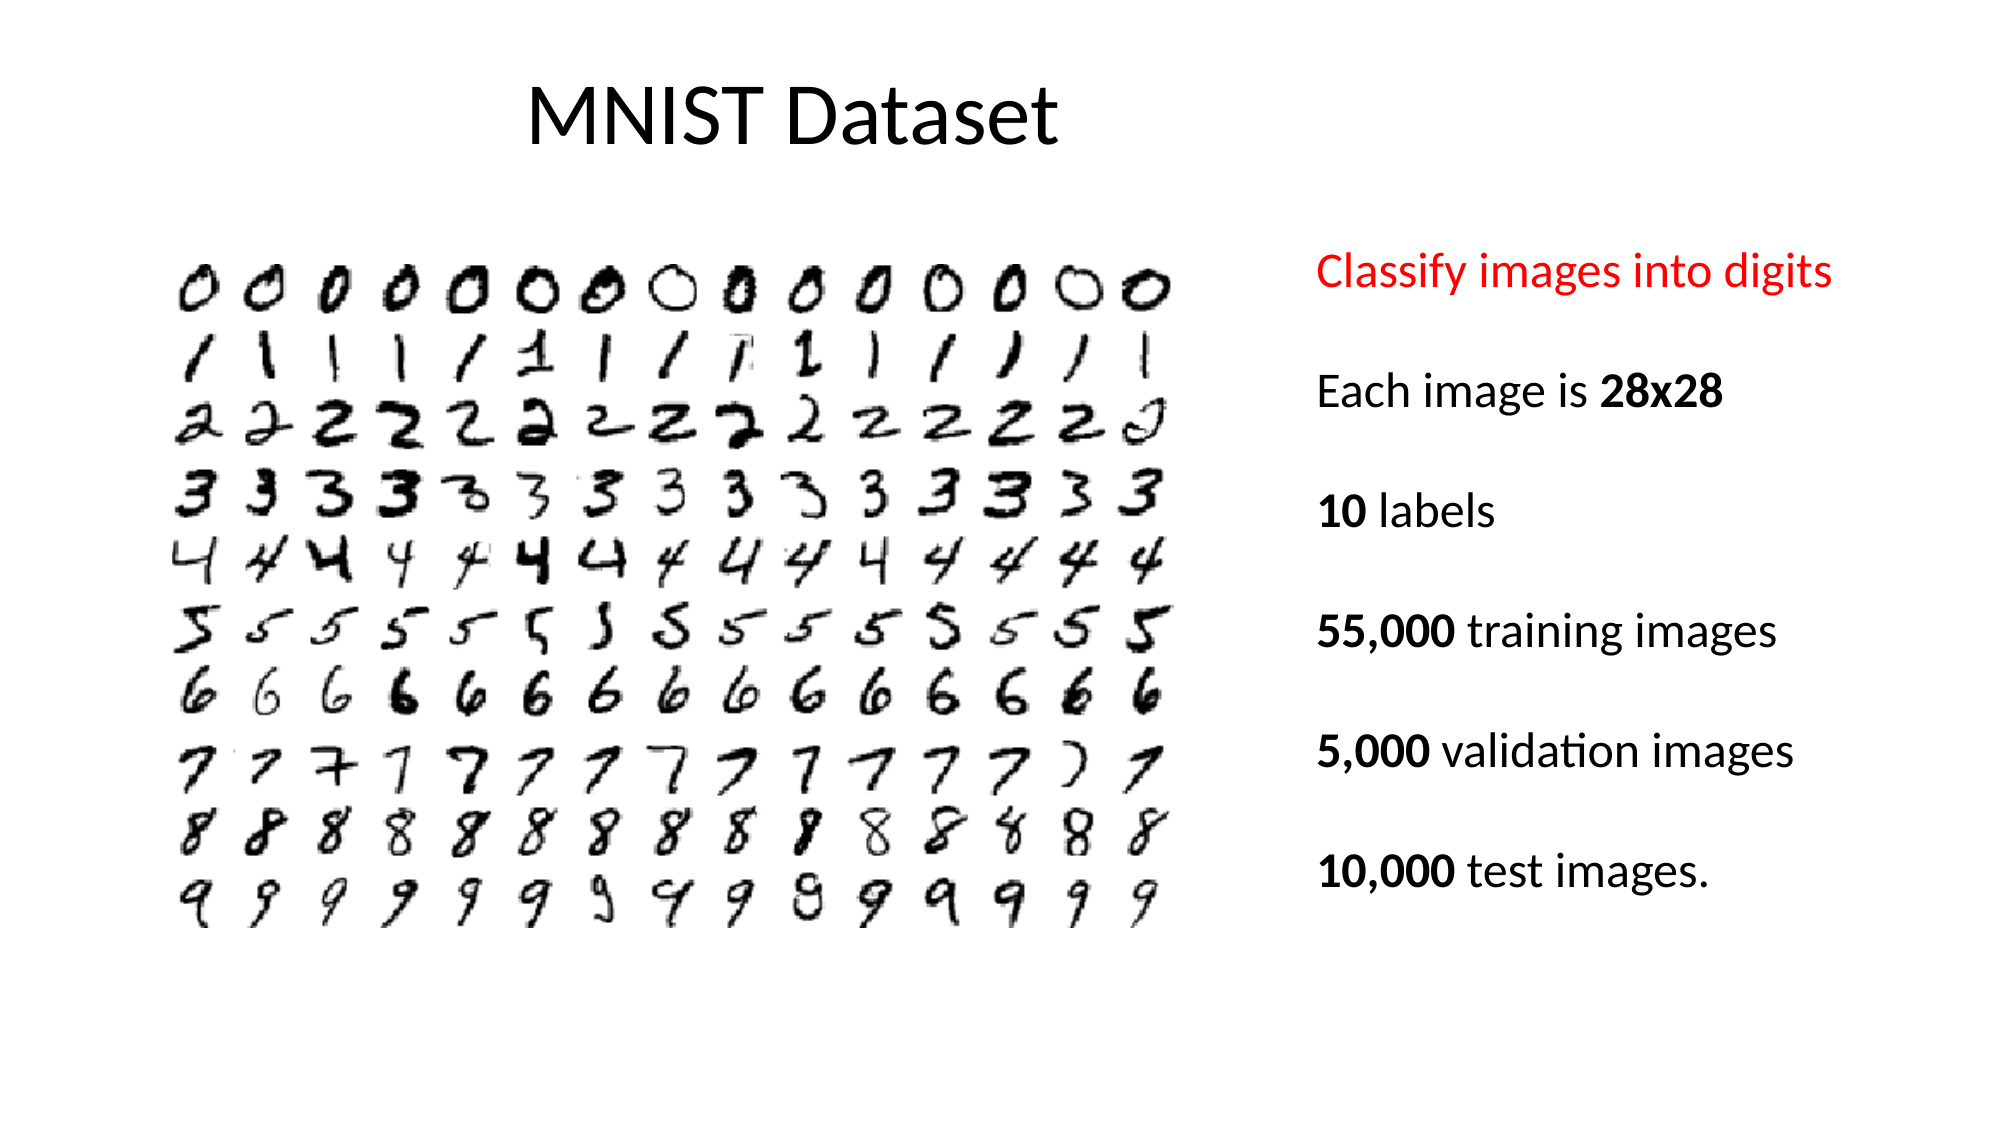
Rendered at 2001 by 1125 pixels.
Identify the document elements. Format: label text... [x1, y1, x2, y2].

picture [172, 264, 1174, 928]
text_box Classify images into digits Each image is 28x28 10 labels 55,000 training images 5,000 validation images 10,000 test images. [1296, 217, 1913, 976]
text_box MNIST Dataset [510, 48, 1077, 170]
